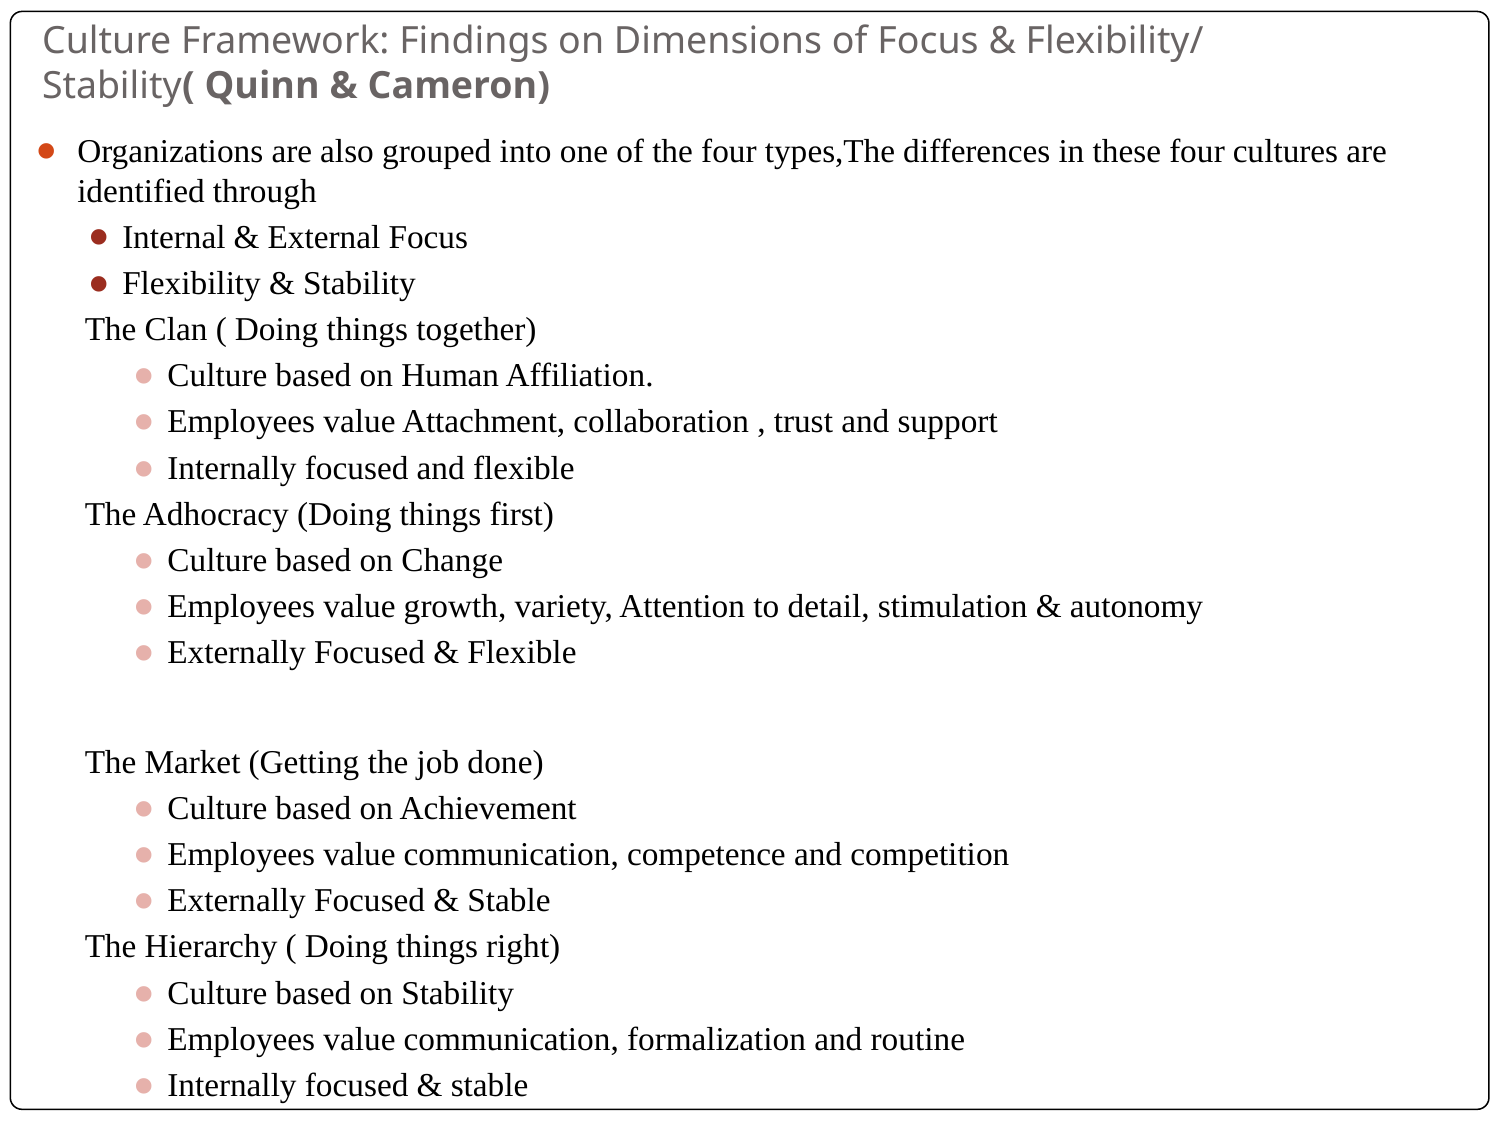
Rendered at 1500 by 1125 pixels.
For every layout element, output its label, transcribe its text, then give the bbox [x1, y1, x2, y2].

list Organizations are also grouped into one of the four types,The differences in these four cultures are identified through Internal & External Focus Flexibility & Stability The Clan ( Doing things together) Culture based on Human Affiliation. Employees value Attachment, collaboration , trust and support Internally focused and flexible The Adhocracy (Doing things first) Culture based on Change Employees value growth, variety, Attention to detail, stimulation & autonomy Externally Focused & Flexible The Market (Getting the job done) Culture based on Achievement Employees value communication, competence and competition Externally Focused & Stable The Hierarchy ( Doing things right) Culture based on Stability Employees value communication, formalization and routine Internally focused & stable [17, 121, 1500, 1034]
title Culture Framework: Findings on Dimensions of Focus & Flexibility/ Stability( Quinn & Cameron) [26, 45, 1427, 121]
